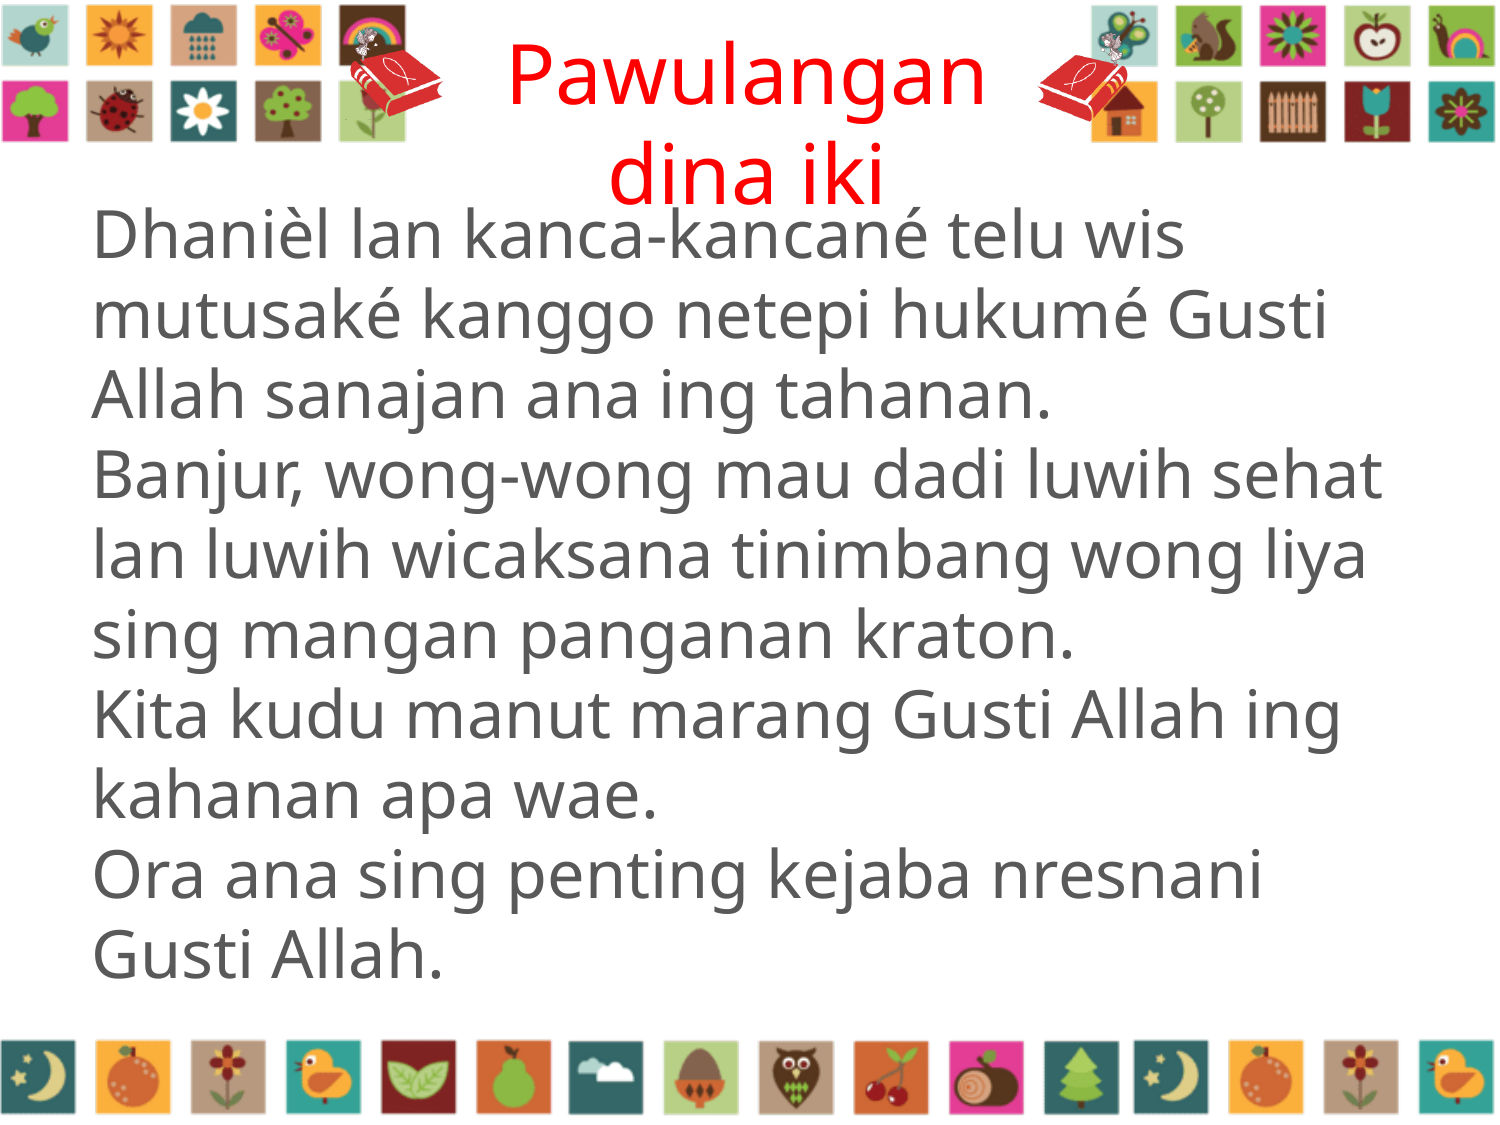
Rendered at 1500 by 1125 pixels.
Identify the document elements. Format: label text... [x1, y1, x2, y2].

picture [1005, 3, 1500, 150]
text_box Pawulangan dina iki [414, 13, 1080, 184]
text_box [0, 1028, 1500, 1118]
text_box Dhanièl lan kanca-kancané telu wis mutusaké kanggo netepi hukumé Gusti Allah sanajan ana ing tahanan. Banjur, wong-wong mau dadi luwih sehat lan luwih wicaksana tinimbang wong liya sing mangan panganan kraton. Kita kudu manut marang Gusti Allah ing kahanan apa wae. Ora ana sing penting kejaba nresnani Gusti Allah. [76, 184, 1424, 999]
picture [0, 3, 475, 150]
